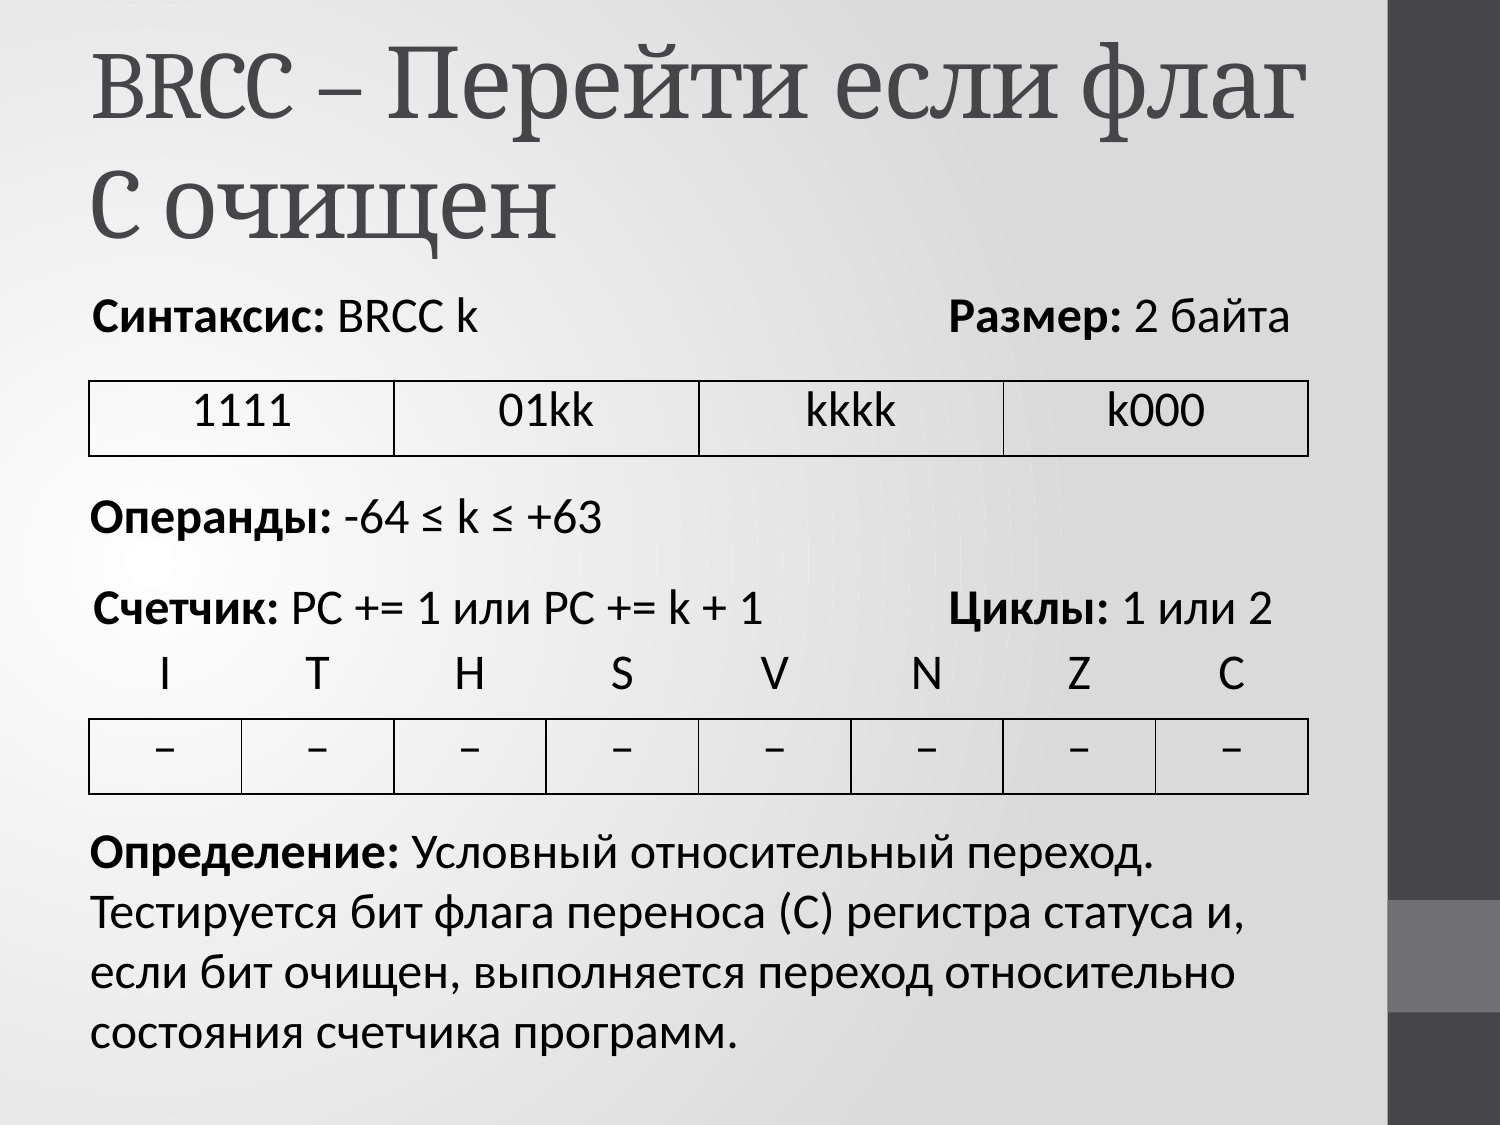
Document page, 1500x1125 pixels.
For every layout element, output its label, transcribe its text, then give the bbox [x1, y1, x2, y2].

table_header I [89, 644, 241, 718]
table_cell – [699, 720, 850, 793]
table_header H [394, 644, 546, 718]
table_header C [1156, 644, 1308, 718]
table_header T [241, 644, 394, 718]
text_box Циклы: 1 или 2 [933, 566, 1289, 642]
table_header N [851, 644, 1003, 718]
table_cell – [395, 720, 545, 793]
text_box Счетчик: PC += 1 или PC += k + 1 [78, 566, 779, 642]
table_cell – [1156, 720, 1307, 793]
table_header 1111 [90, 382, 393, 455]
table_cell – [1004, 720, 1155, 793]
table_header 01kk [395, 382, 698, 455]
table_header S [546, 644, 699, 718]
title BRCC – Перейти если флаг C очищен [75, 45, 1325, 233]
table_header V [699, 644, 851, 718]
table_header k000 [1004, 382, 1307, 455]
table_cell – [852, 720, 1002, 793]
table_header Z [1003, 644, 1156, 718]
text_box Операнды: -64 ≤ k ≤ +63 [75, 476, 1325, 551]
table_cell – [242, 720, 393, 793]
text_box Синтаксис: BRCC k [77, 275, 494, 351]
text_box Определение: Условный относительный переход. Тестируется бит флага переноса (С) регистра статуса и, если бит очищен, выполняется переход относительно состояния счетчика программ. [75, 810, 1325, 1066]
table_header kkkk [700, 382, 1003, 455]
table_cell – [90, 720, 241, 793]
text_box Размер: 2 байта [933, 275, 1307, 351]
table_cell – [547, 720, 698, 793]
